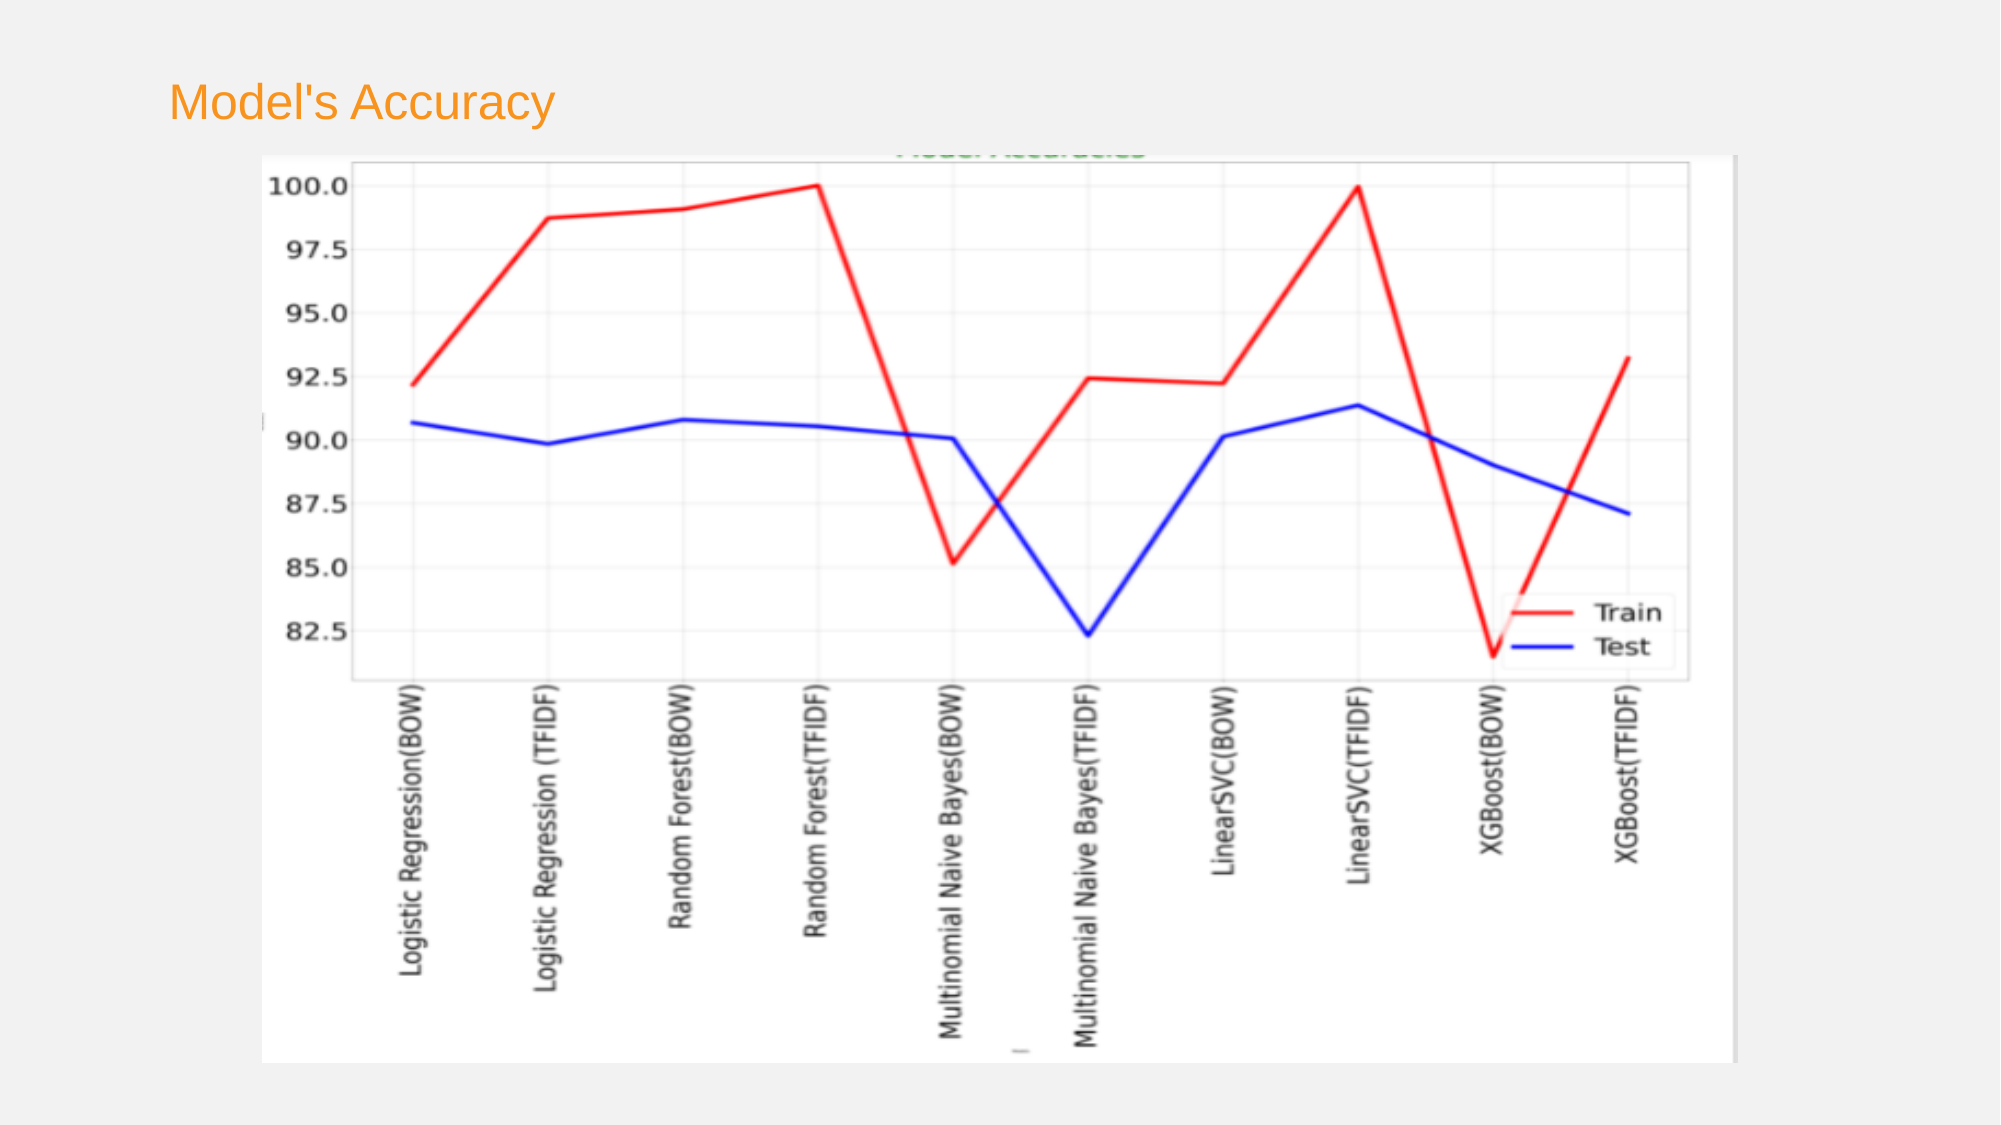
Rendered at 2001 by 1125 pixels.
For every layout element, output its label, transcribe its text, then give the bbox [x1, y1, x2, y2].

text_box Model's Accuracy [153, 62, 571, 138]
picture [262, 155, 1738, 1063]
